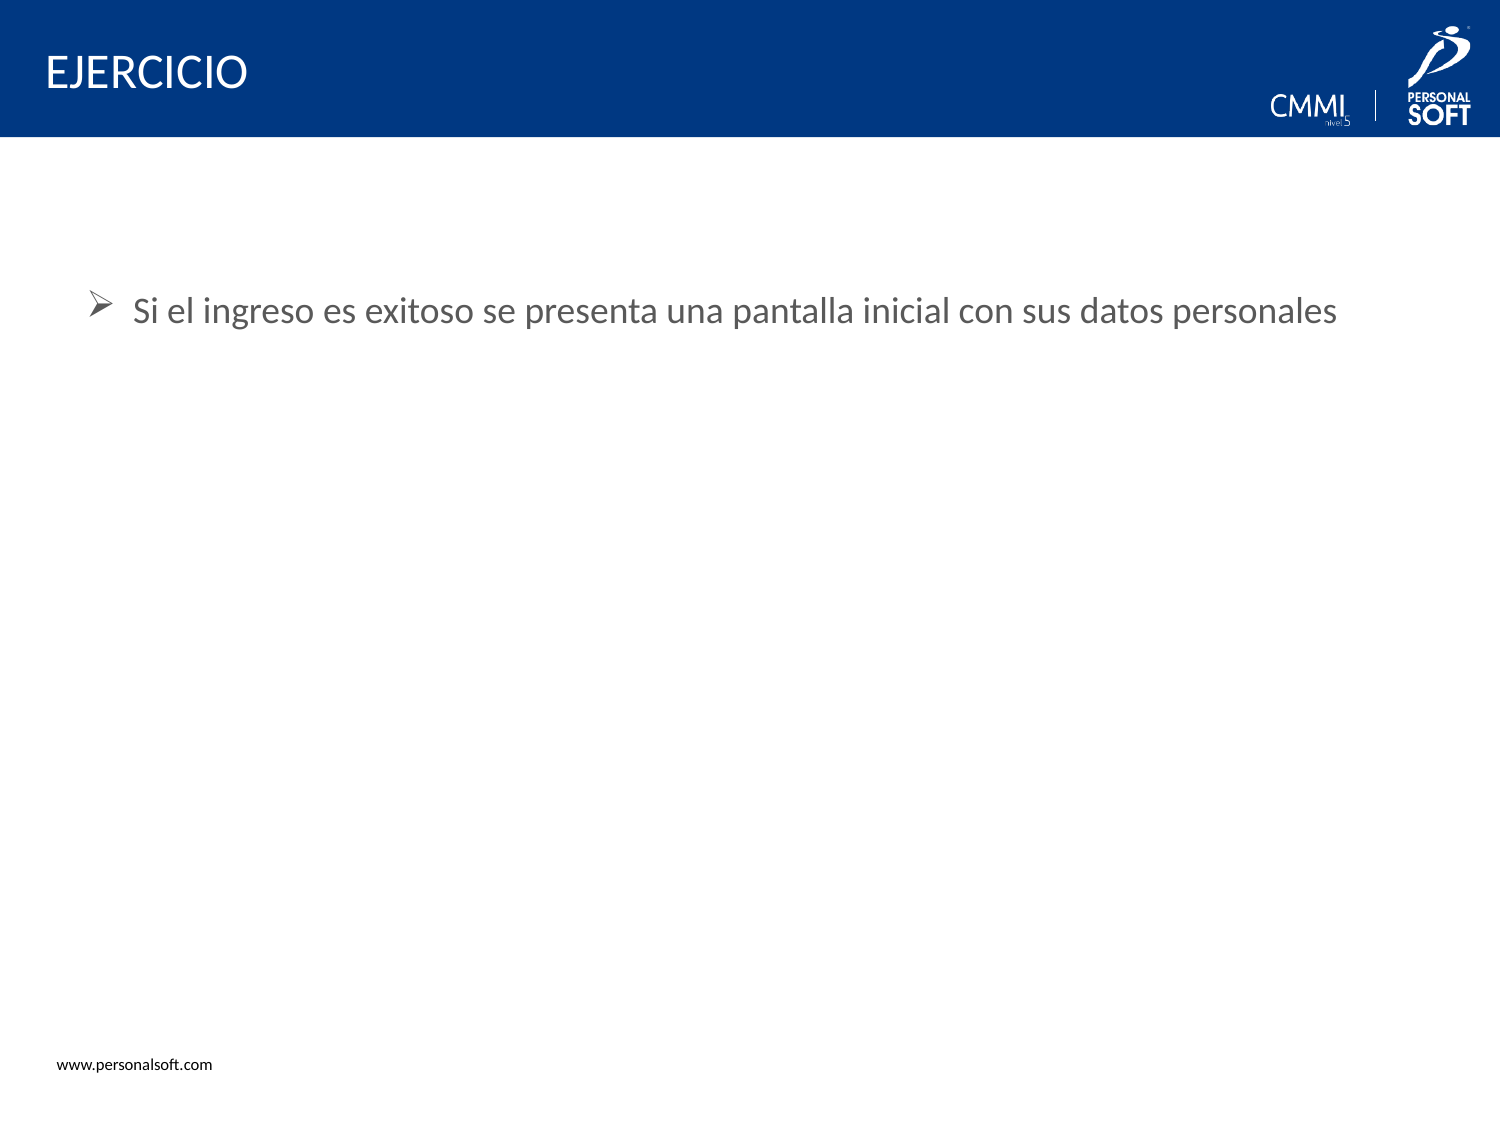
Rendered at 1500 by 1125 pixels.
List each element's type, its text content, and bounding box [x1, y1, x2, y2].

text_box www.personalsoft.com [41, 1046, 229, 1082]
picture [1407, 24, 1471, 126]
text_box EJERCICIO [0, 0, 1500, 139]
text_box Si el ingreso es exitoso se presenta una pantalla inicial con sus datos personales [71, 278, 1431, 384]
picture [1269, 94, 1350, 126]
